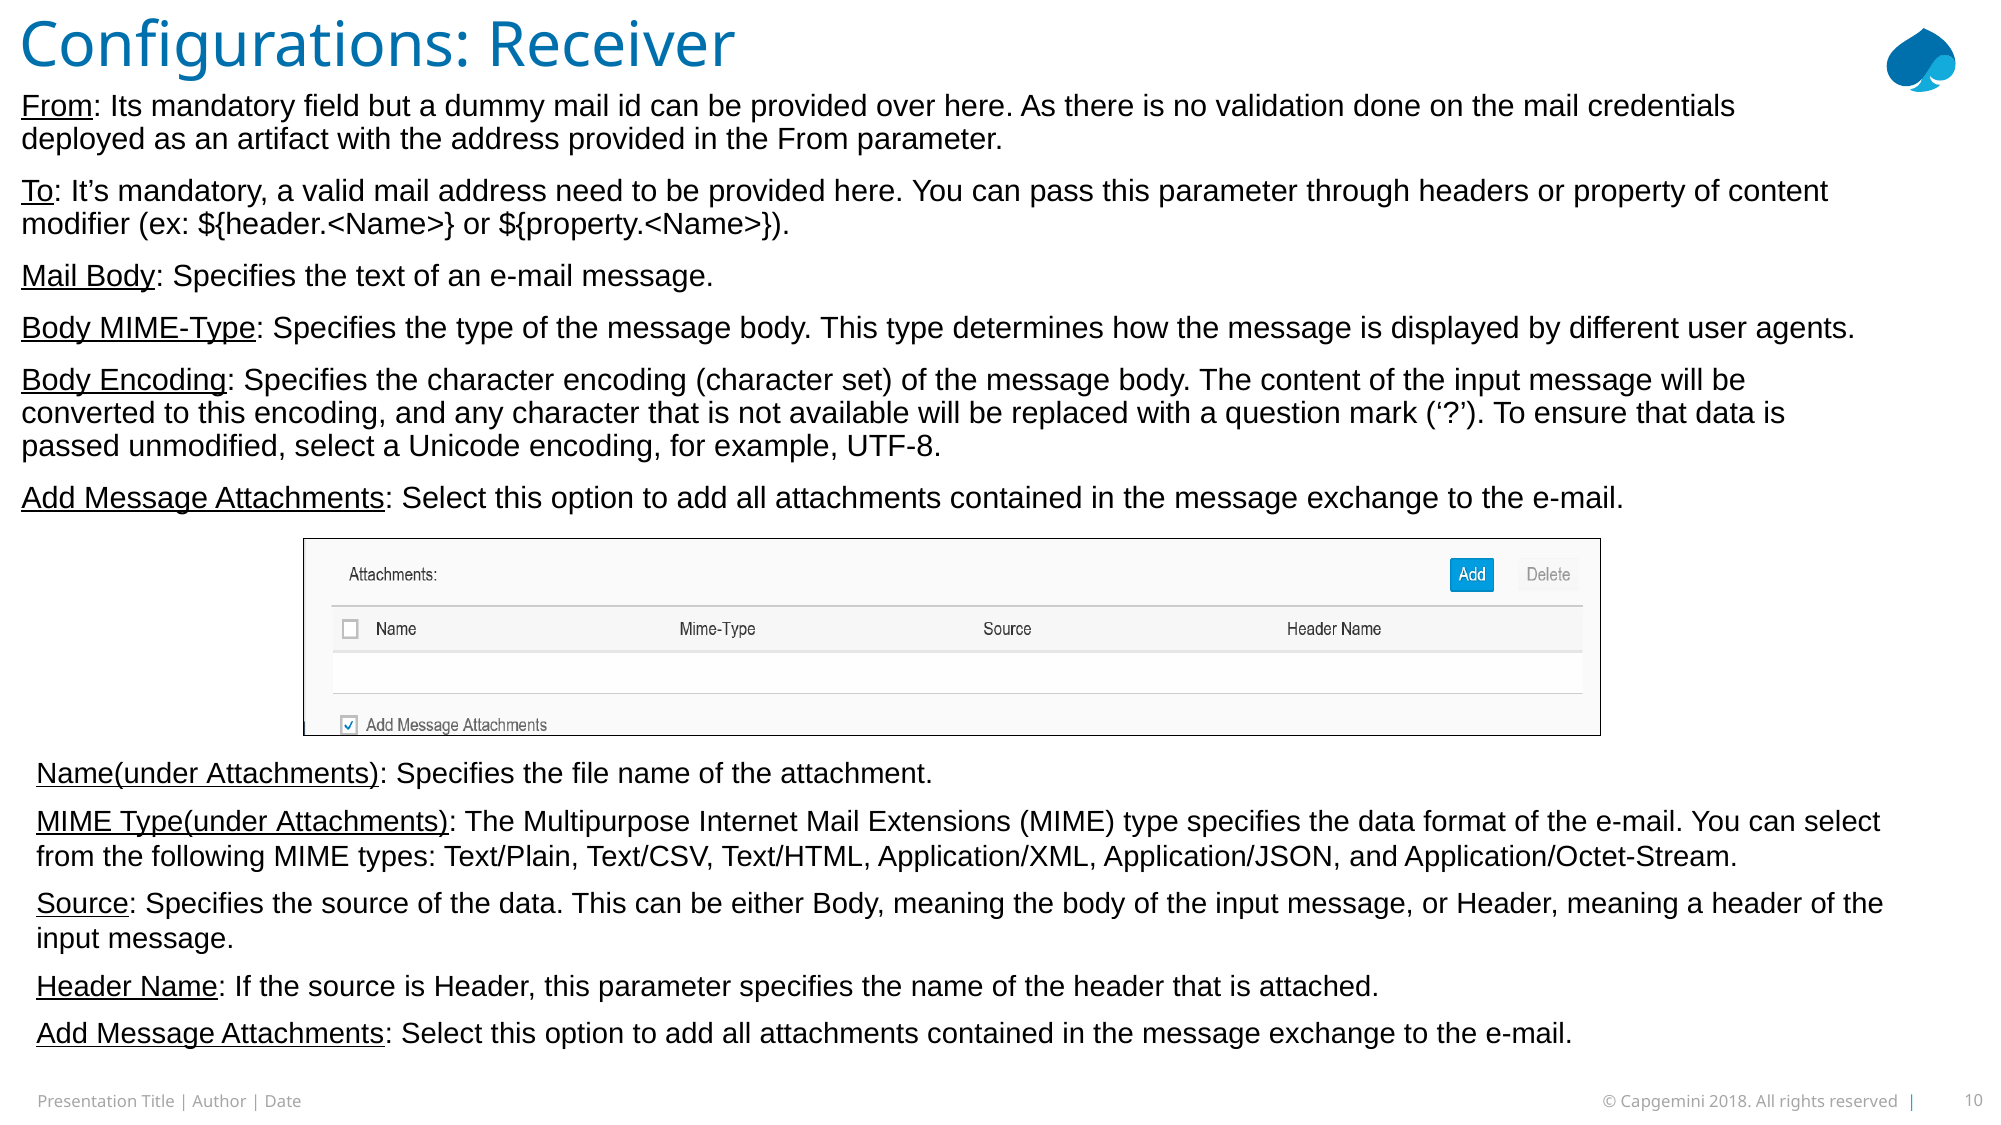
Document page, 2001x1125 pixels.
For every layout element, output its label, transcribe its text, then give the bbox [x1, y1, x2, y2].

picture [303, 538, 1601, 736]
text_box Name(under Attachments): Specifies the file name of the attachment. MIME Type(under Attachments): The Multipurpose Internet Mail Extensions (MIME) type specifies the data format of the e-mail. You can select from the following MIME types: Text/Plain, Text/CSV, Text/HTML, Application/XML, Application/JSON, and Application/Octet-Stream. Source: Specifies the source of the data. This can be either Body, meaning the body of the input message, or Header, meaning a header of the input message. Header Name: If the source is Header, this parameter specifies the name of the header that is attached. Add Message Attachments: Select this option to add all attachments contained in the message exchange to the e-mail. [21, 747, 1957, 1125]
list From: Its mandatory field but a dummy mail id can be provided over here. As there is no validation done on the mail credentials deployed as an artifact with the address provided in the From parameter. To: It’s mandatory, a valid mail address need to be provided here. You can pass this parameter through headers or property of content modifier (ex: ${header.<Name>} or ${property.<Name>}). Mail Body: Specifies the text of an e-mail message. Body MIME-Type: Specifies the type of the message body. This type determines how the message is displayed by different user agents. Body Encoding: Specifies the character encoding (character set) of the message body. The content of the input message will be converted to this encoding, and any character that is not available will be replaced with a question mark (‘?’). To ensure that data is passed unmodified, select a Unicode encoding, for example, UTF-8. Add Message Attachments: Select this option to add all attachments contained in the message exchange to the e-mail. [21, 90, 1863, 528]
title Configurations: Receiver [19, 0, 1845, 138]
